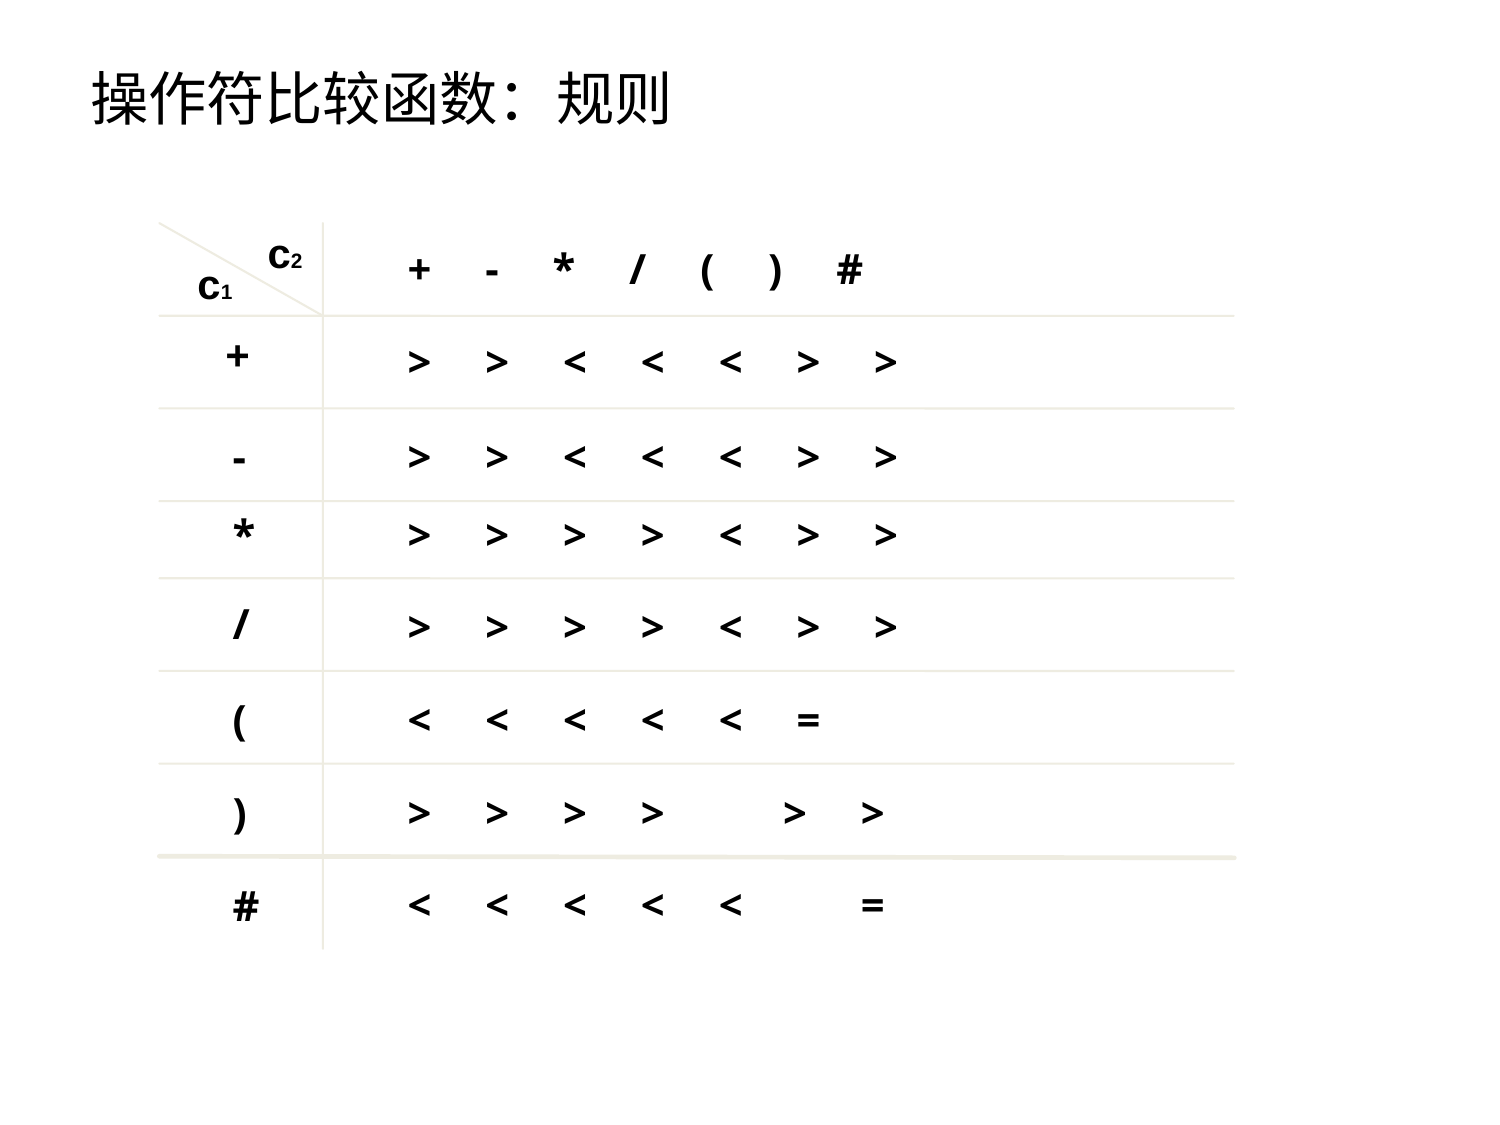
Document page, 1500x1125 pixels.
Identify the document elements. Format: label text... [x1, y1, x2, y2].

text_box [159, 219, 1305, 950]
title 操作符比较函数：规则 [75, 45, 1425, 149]
